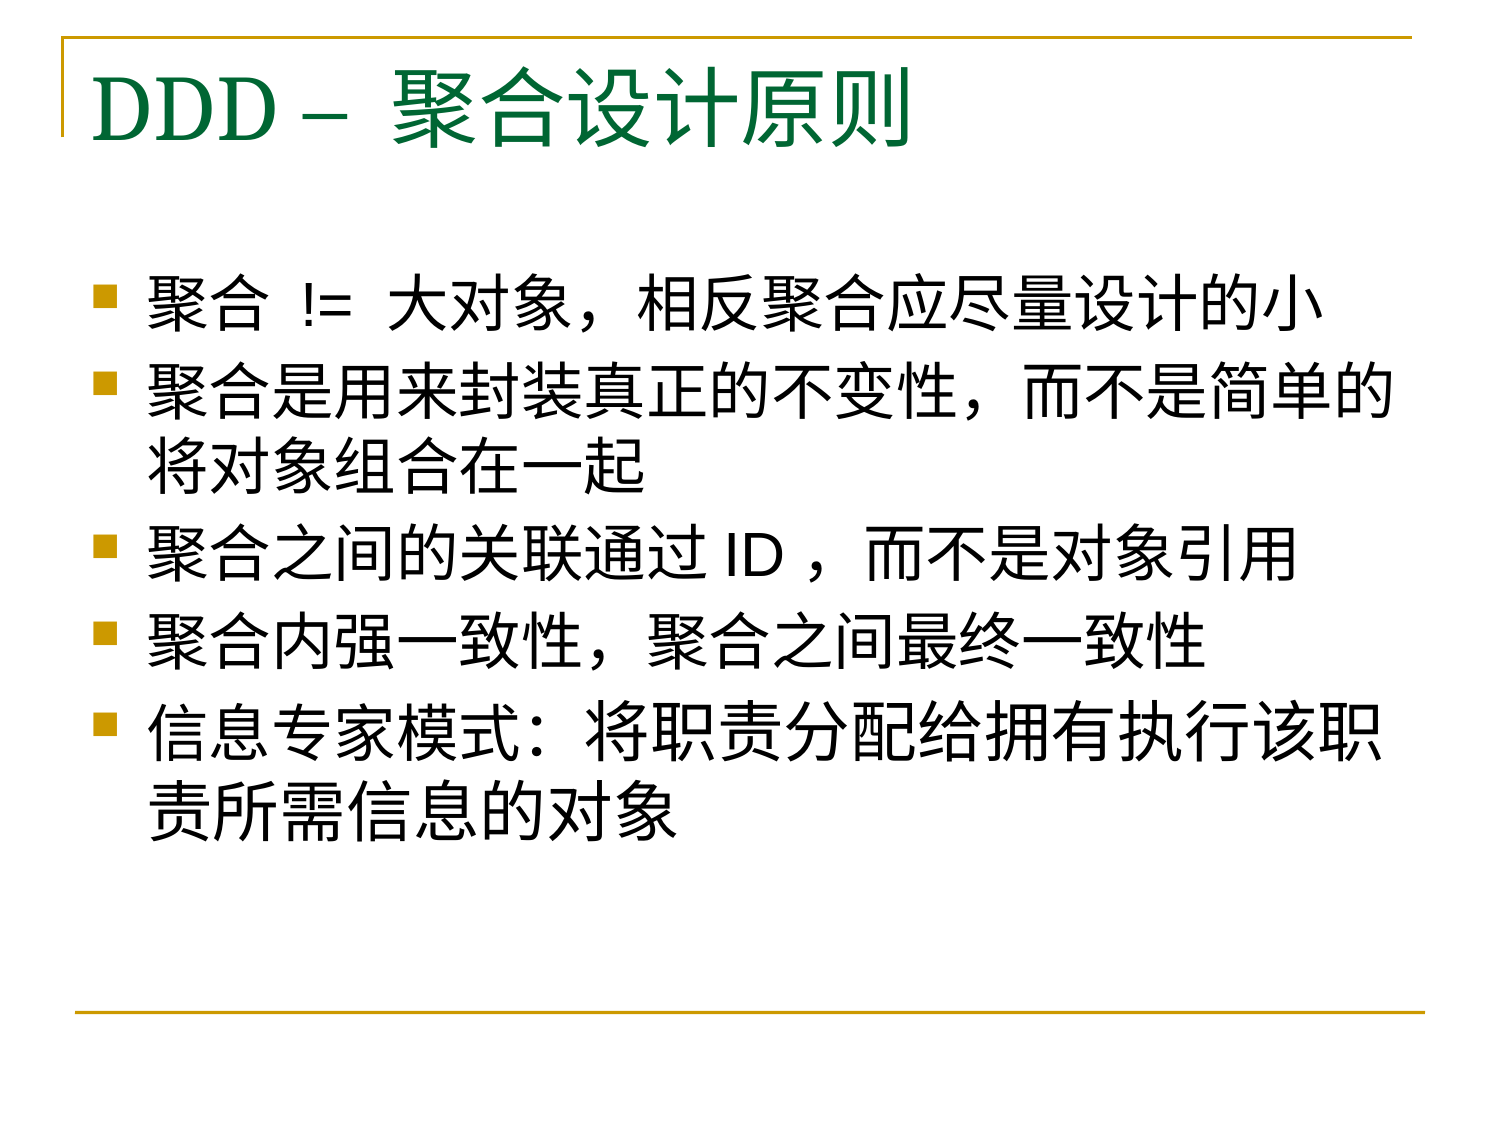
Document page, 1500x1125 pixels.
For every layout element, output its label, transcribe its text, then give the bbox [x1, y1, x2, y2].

list 聚合 != 大对象，相反聚合应尽量设计的小 聚合是用来封装真正的不变性，而不是简单的将对象组合在一起 聚合之间的关联通过ID，而不是对象引用 聚合内强一致性，聚合之间最终一致性 信息专家模式：将职责分配给拥有执行该职责所需信息的对象 [74, 256, 1426, 1001]
title DDD – 聚合设计原则 [74, 45, 1426, 233]
